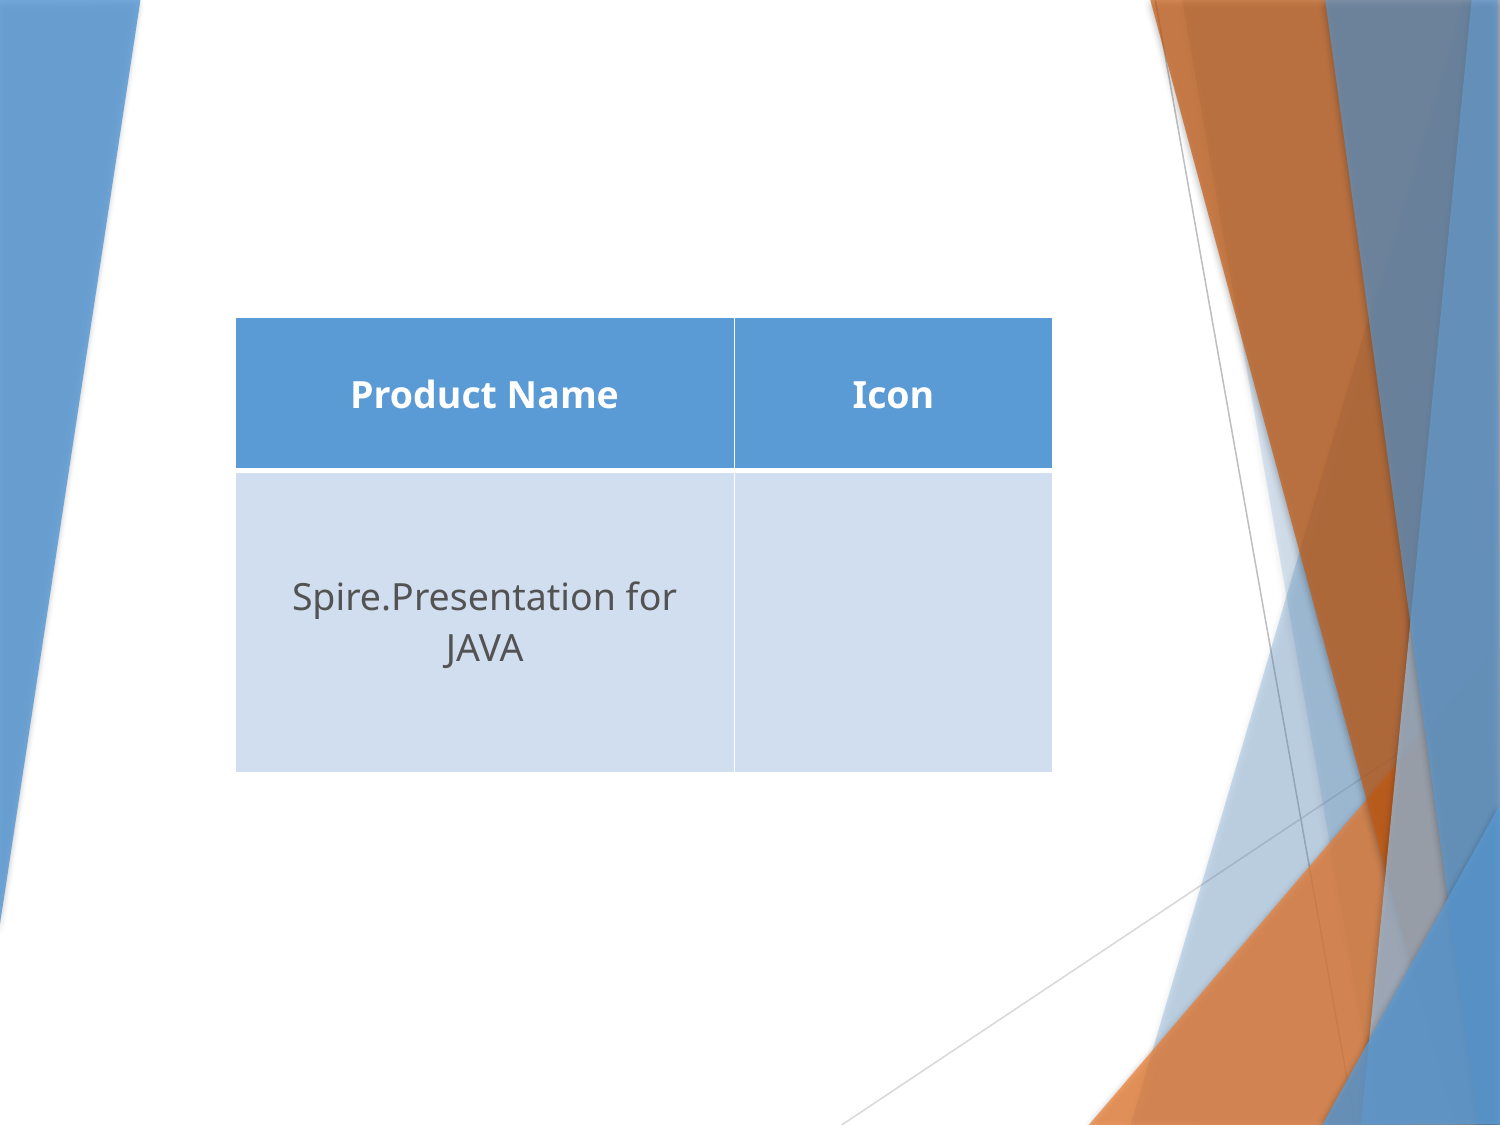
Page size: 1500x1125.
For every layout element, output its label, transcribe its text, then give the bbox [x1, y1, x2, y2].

table_cell Spire.Presentation for JAVA [236, 473, 734, 772]
table_cell [735, 473, 1052, 772]
table_header Product Name [236, 318, 734, 468]
table_header Icon [735, 318, 1052, 468]
